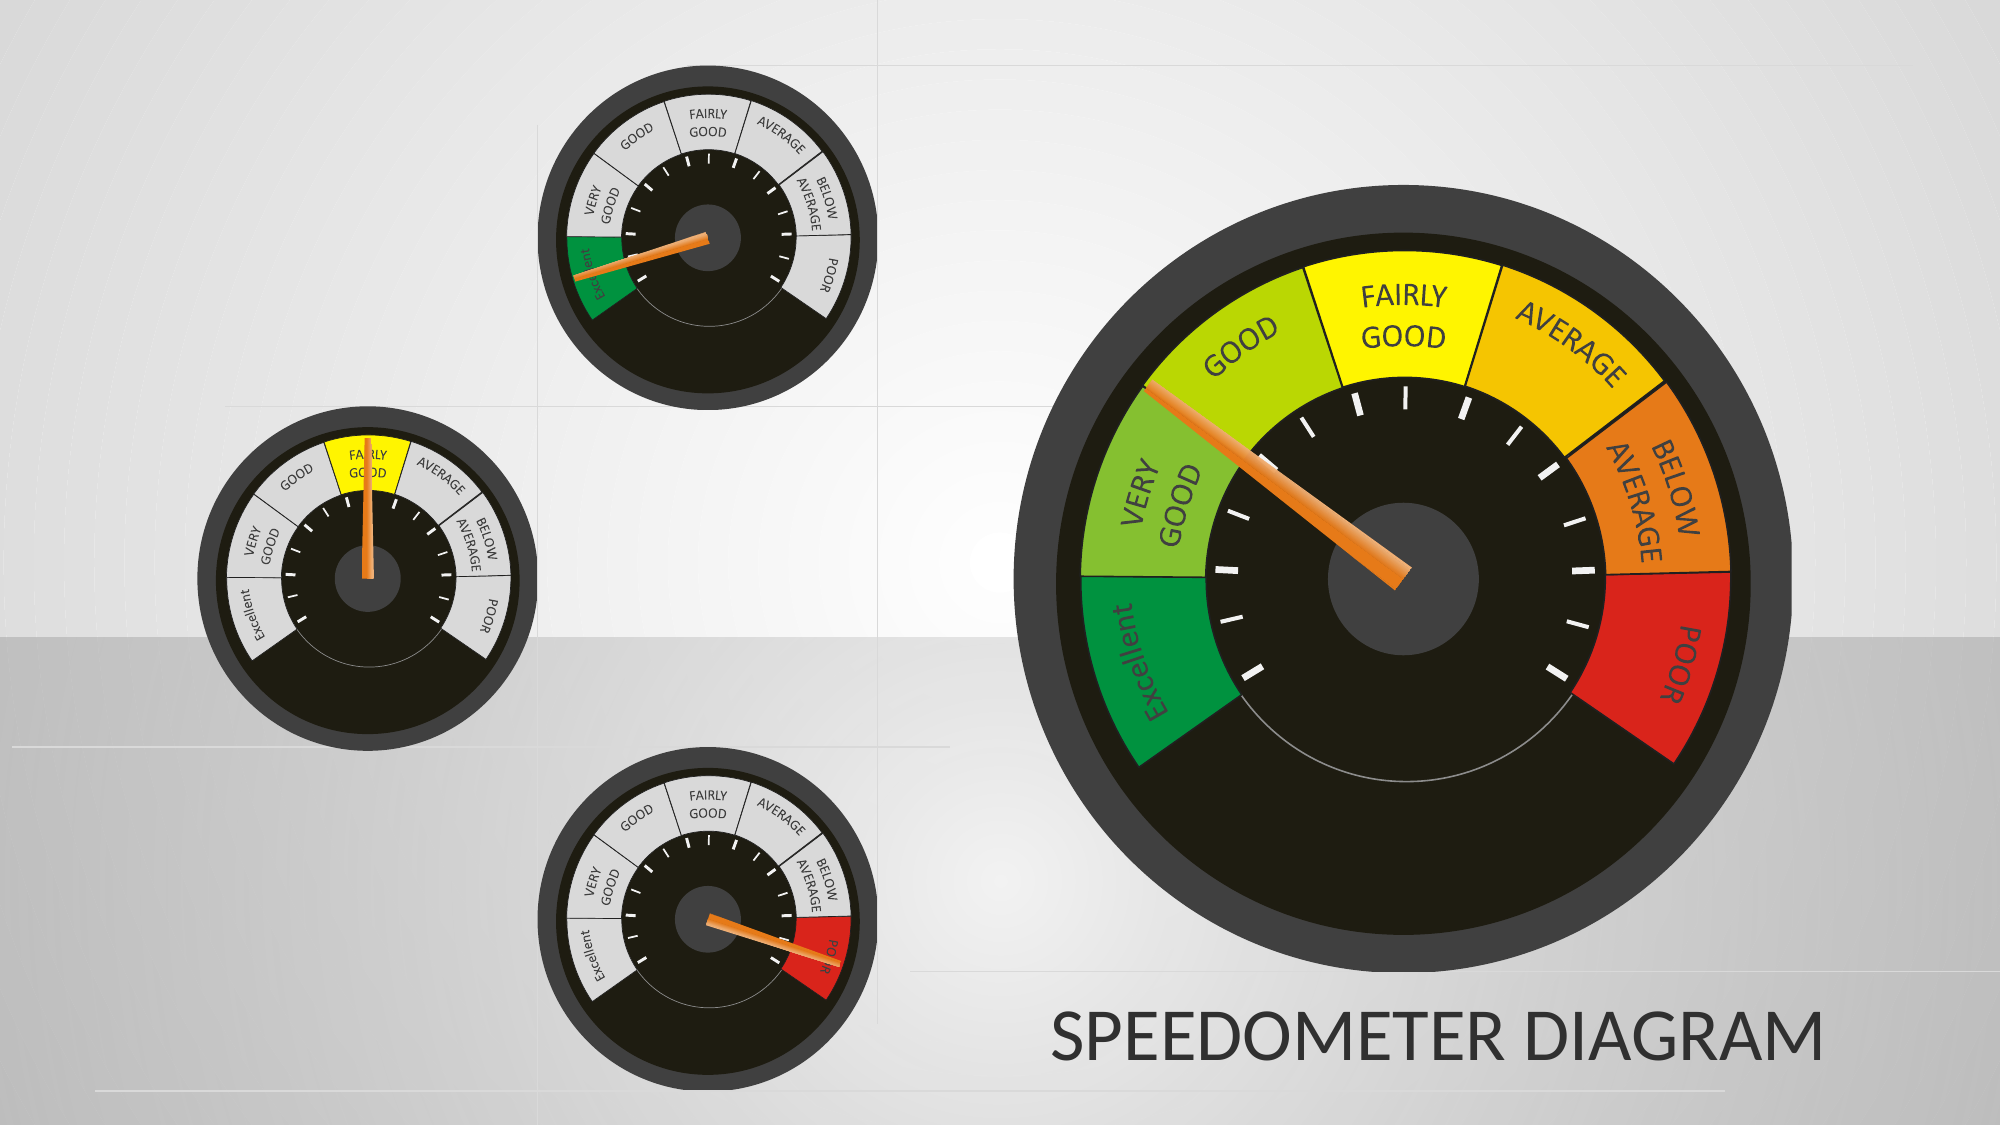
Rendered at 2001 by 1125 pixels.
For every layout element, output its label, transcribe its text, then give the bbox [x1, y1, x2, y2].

text_box SPEEDOMETER DIAGRAM [882, 978, 2000, 1083]
picture [537, 65, 877, 410]
picture [197, 406, 878, 1090]
picture [1013, 184, 1792, 972]
